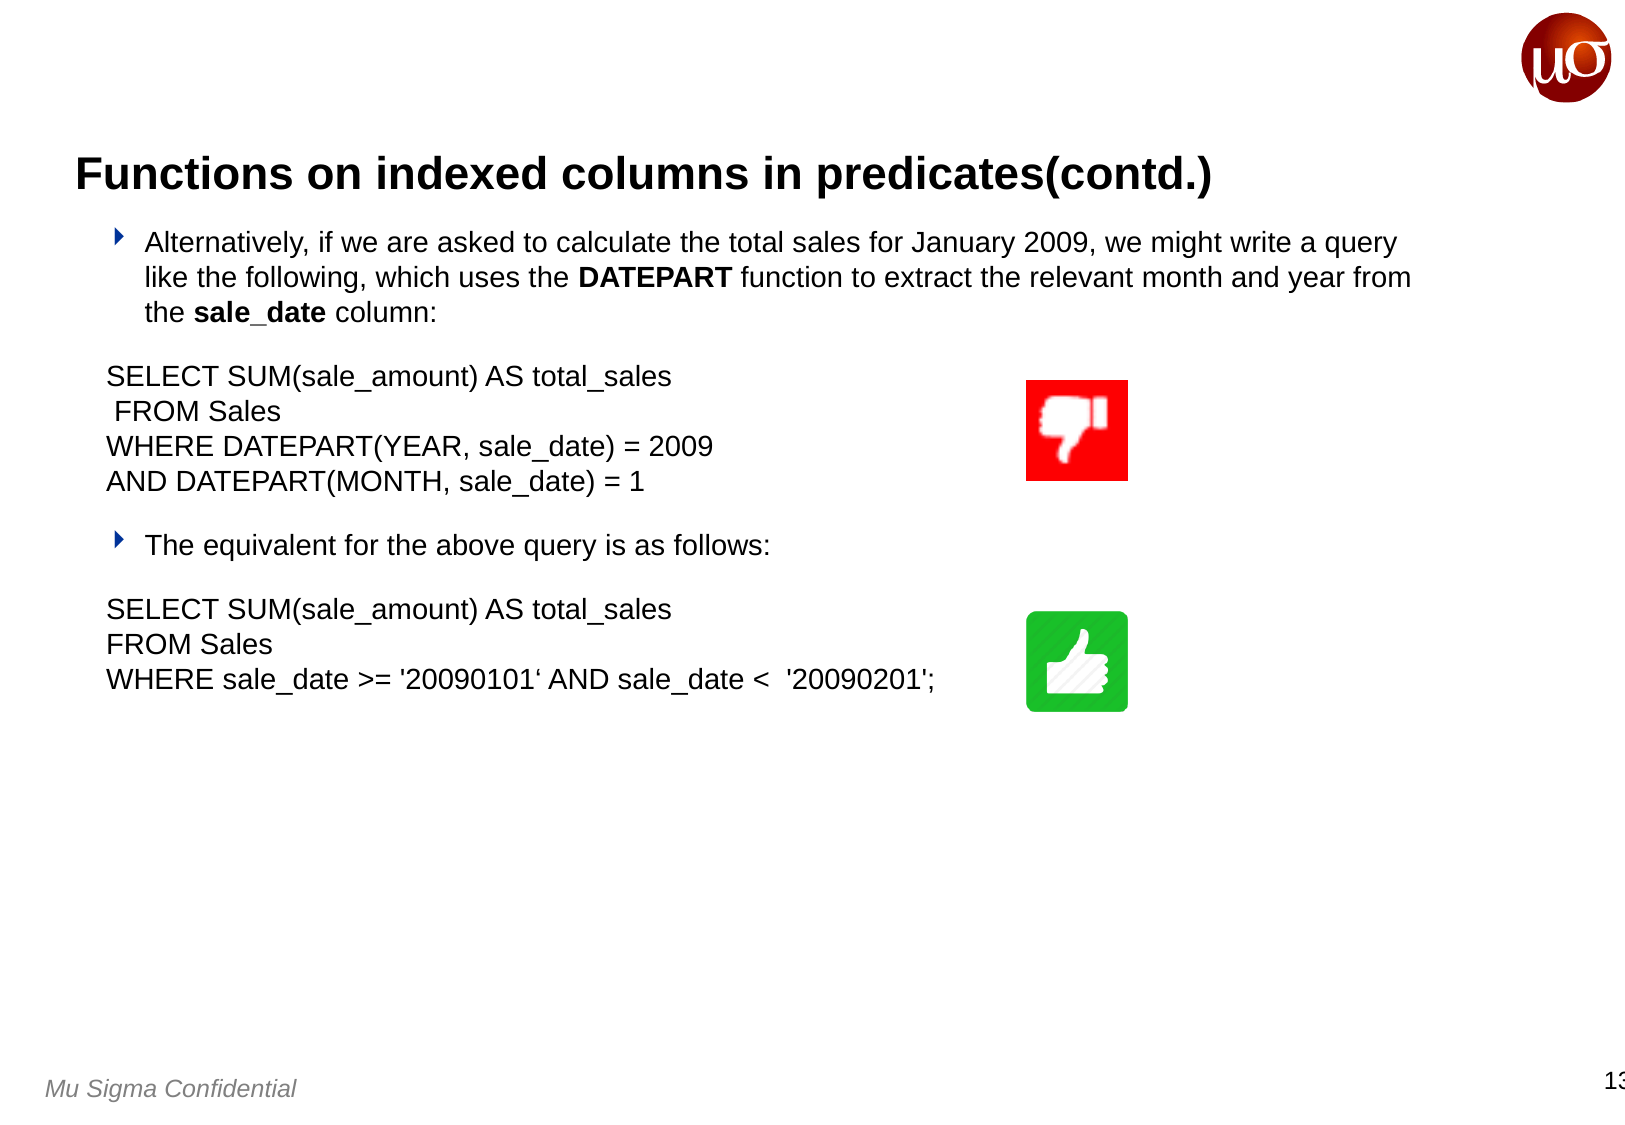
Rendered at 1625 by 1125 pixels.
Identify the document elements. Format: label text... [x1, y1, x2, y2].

picture [1026, 611, 1128, 712]
picture [1026, 379, 1128, 481]
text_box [511, 547, 1113, 578]
picture [1516, 12, 1615, 103]
list Alternatively, if we are asked to calculate the total sales for January 2009, we might write a query like the following, which uses the DATEPART function to extract the relevant month and year from the sale_date column: SELECT SUM(sale_amount) AS total_sales FROM Sales WHERE DATEPART(YEAR, sale_date) = 2009 AND DATEPART(MONTH, sale_date) = 1 The equivalent for the above query is as follows: SELECT SUM(sale_amount) AS total_sales FROM Sales WHERE sale_date >= '20090101‘ AND sale_date < '20090201'; [105, 222, 1432, 1001]
title Functions on indexed columns in predicates(contd.) [74, 62, 1550, 201]
